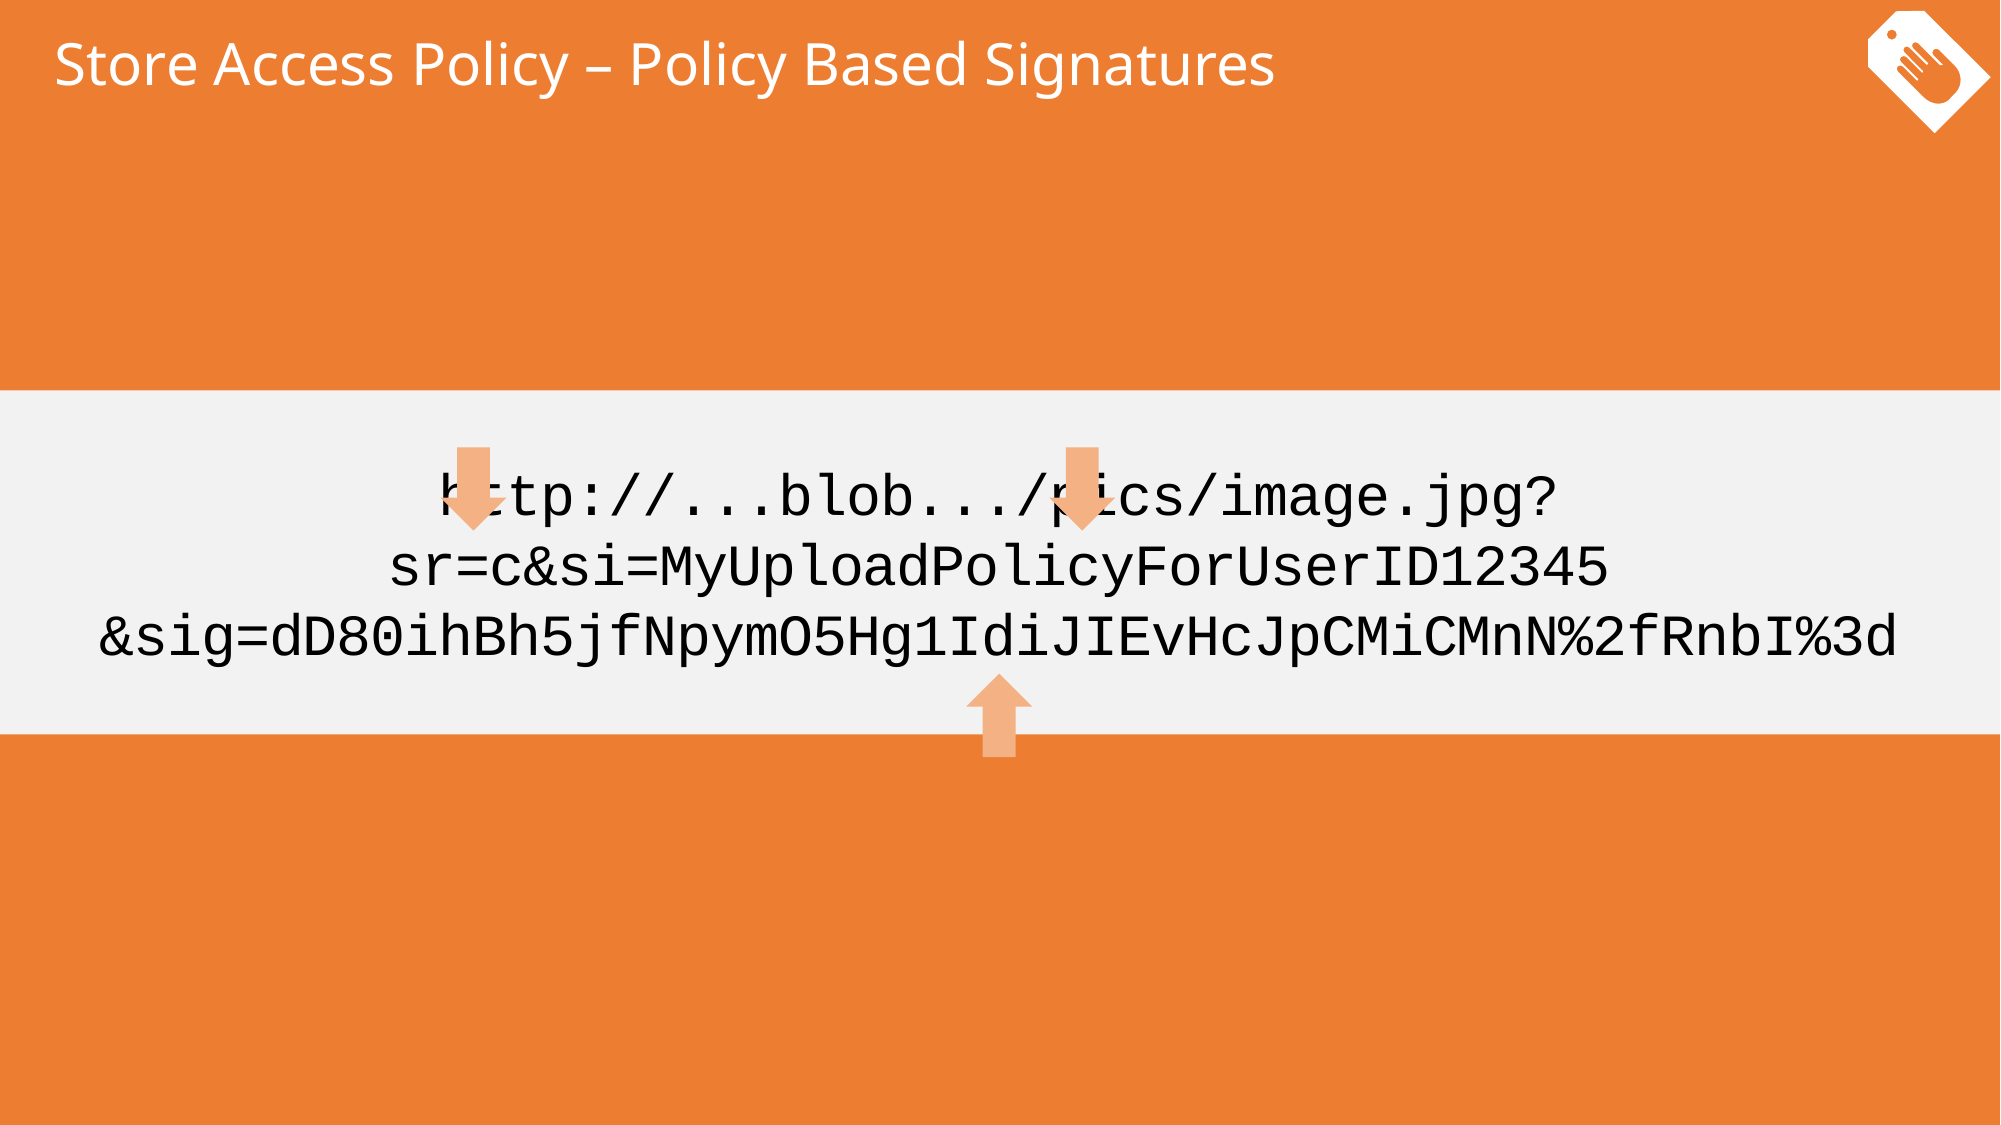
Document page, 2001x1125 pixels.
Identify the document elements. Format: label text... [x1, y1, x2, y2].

text_box http://...blob.../pics/image.jpg? sr=c&si=MyUploadPolicyForUserID12345 &sig=dD80ihBh5jfNpymO5Hg1IdiJIEvHcJpCMiCMnN%2fRnbI%3d [0, 389, 2000, 736]
title Store Access Policy – Policy Based Signatures [0, 0, 2000, 134]
text_box [437, 446, 509, 533]
text_box [1046, 446, 1118, 533]
text_box [963, 672, 1035, 759]
text_box [1868, 10, 1991, 134]
